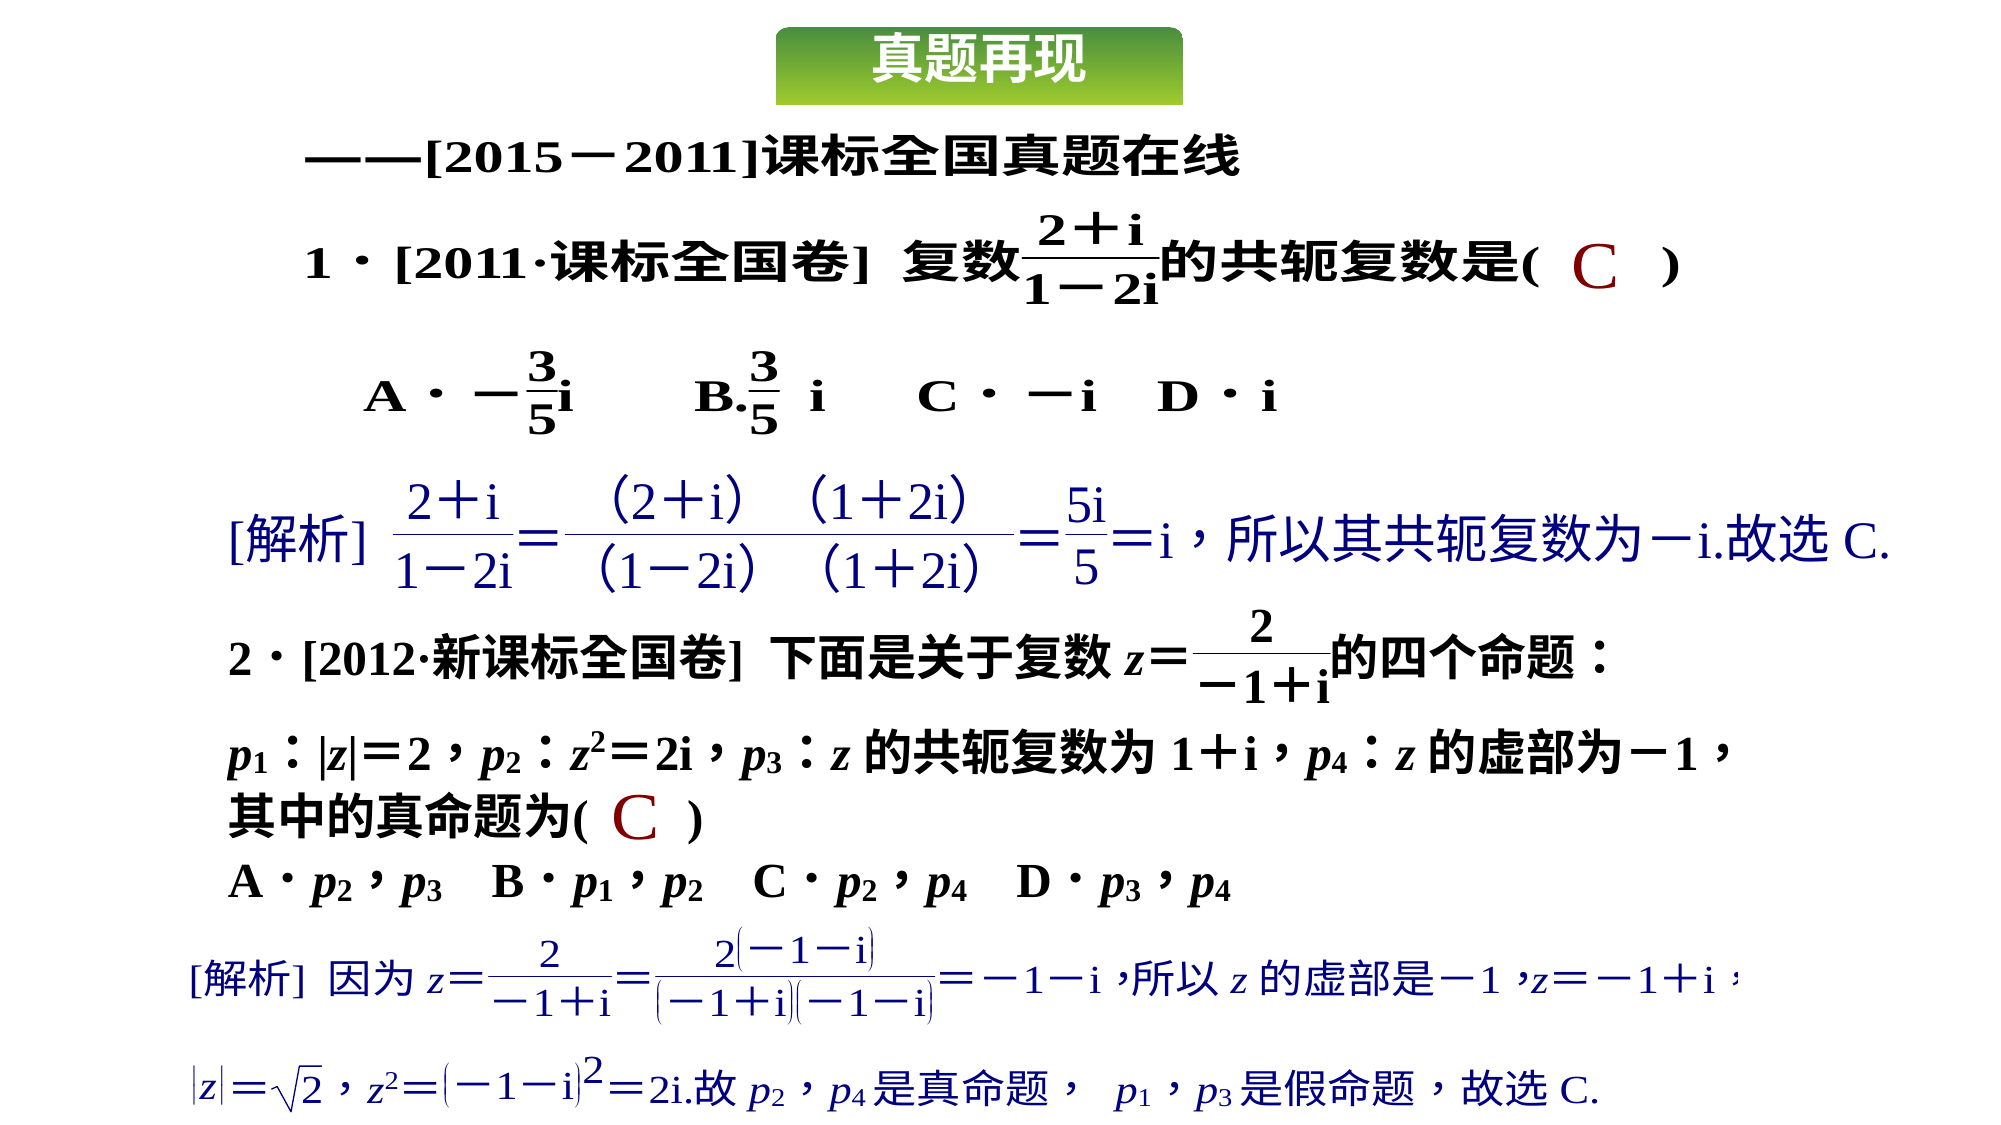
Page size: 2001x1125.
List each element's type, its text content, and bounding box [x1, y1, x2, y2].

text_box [1571, 221, 1646, 309]
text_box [188, 911, 1741, 1125]
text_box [610, 772, 686, 860]
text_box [227, 593, 1863, 912]
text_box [227, 449, 1903, 629]
text_box 真题再现 [775, 27, 1184, 105]
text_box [302, 126, 1788, 449]
